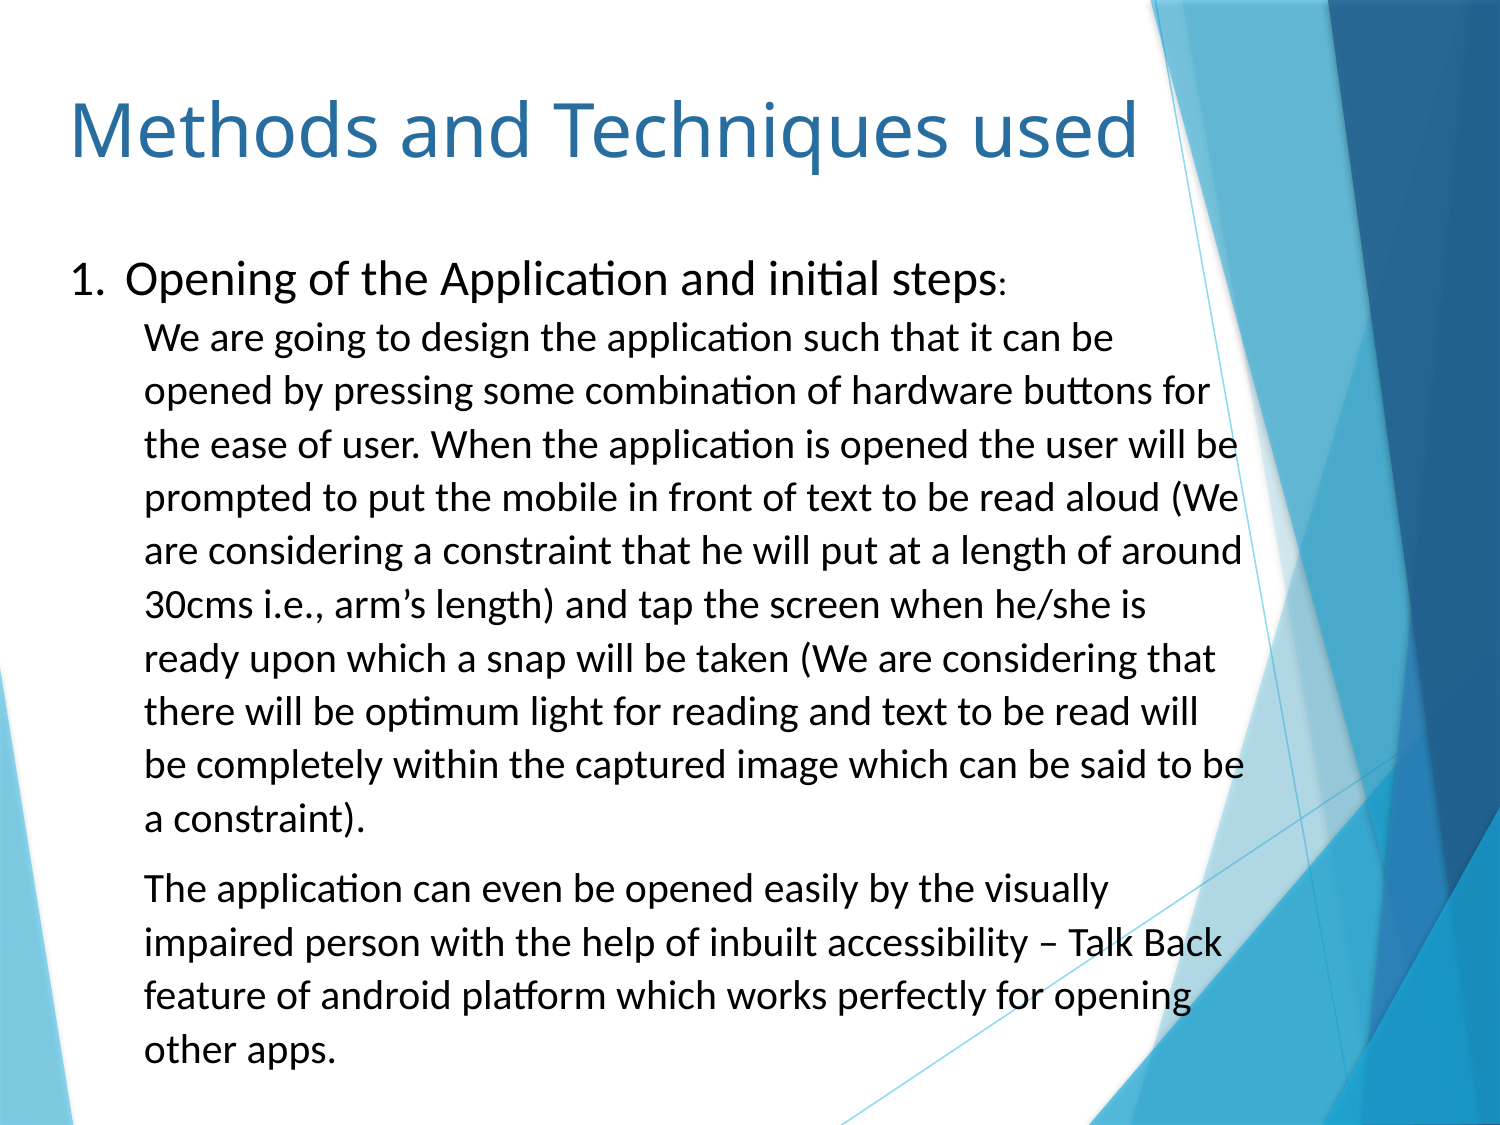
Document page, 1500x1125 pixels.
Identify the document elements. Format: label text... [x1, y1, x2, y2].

text_box Opening of the Application and initial steps: We are going to design the application such that it can be opened by pressing some combination of hardware buttons for the ease of user. When the application is opened the user will be prompted to put the mobile in front of text to be read aloud (We are considering a constraint that he will put at a length of around 30cms i.e., arm’s length) and tap the screen when he/she is ready upon which a snap will be taken (We are considering that there will be optimum light for reading and text to be read will be completely within the captured image which can be said to be a constraint). The application can even be opened easily by the visually impaired person with the help of inbuilt accessibility – Talk Back feature of android platform which works perfectly for opening other apps. [54, 234, 1264, 1079]
text_box Methods and Techniques used [54, 74, 1465, 292]
